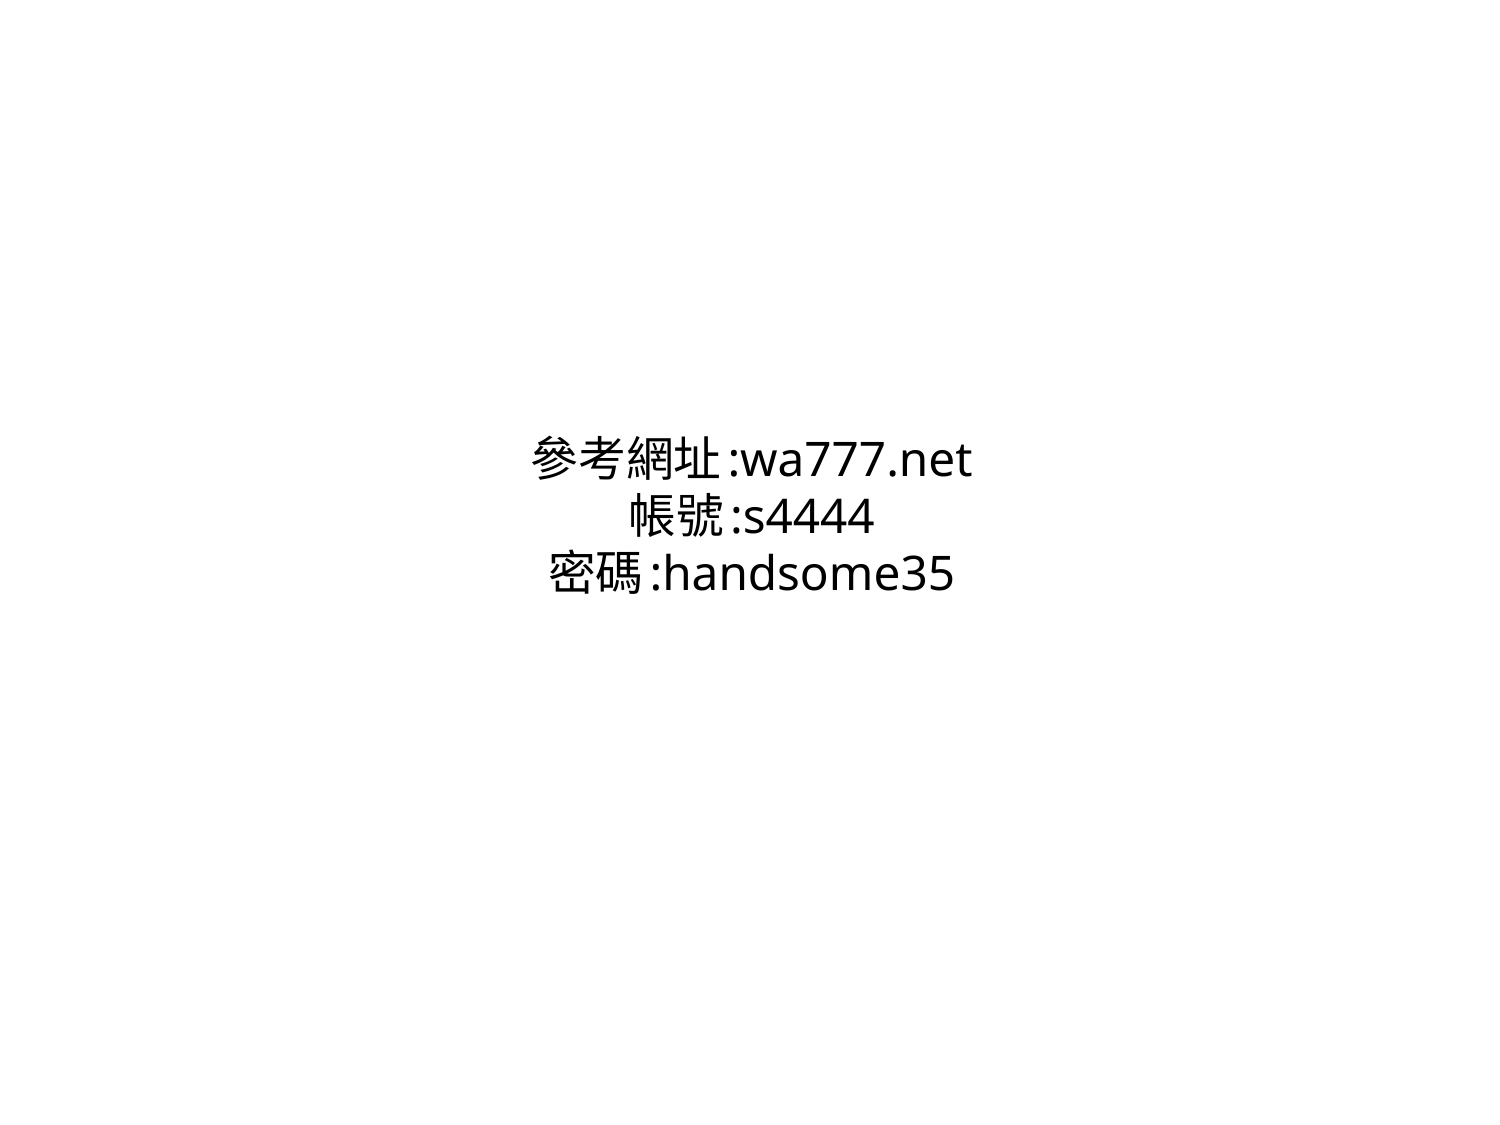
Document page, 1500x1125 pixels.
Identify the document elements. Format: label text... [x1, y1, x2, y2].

title 參考網址:wa777.net 帳號:s4444 密碼:handsome35 [76, 420, 1427, 609]
